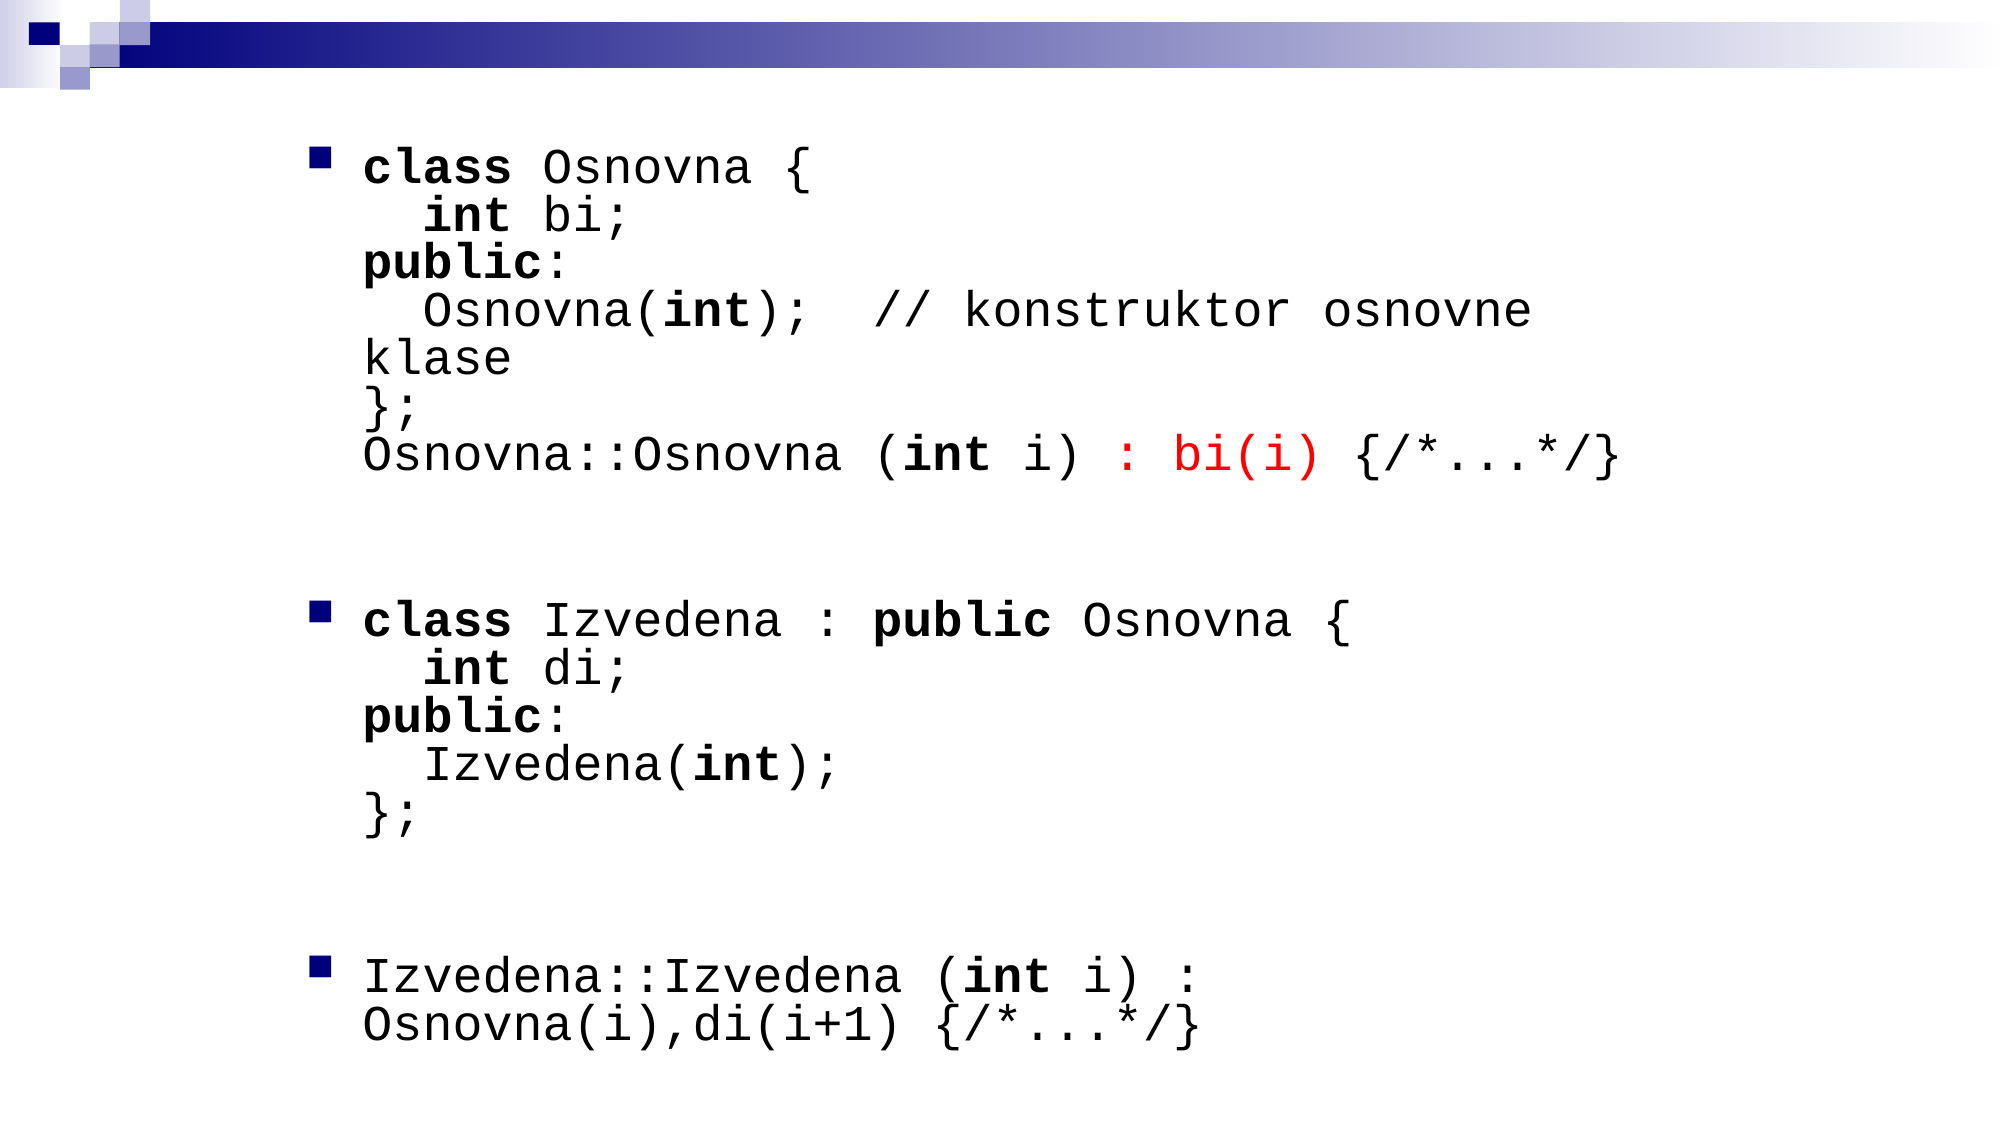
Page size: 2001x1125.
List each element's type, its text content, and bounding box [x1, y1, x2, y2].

list class Osnovna { int bi; public: Osnovna(int); // konstruktor osnovne klase }; Osnovna::Osnovna (int i) : bi(i) {/*...*/} class Izvedena : public Osnovna { int di; public: Izvedena(int); }; Izvedena::Izvedena (int i) : Osnovna(i),di(i+1) {/*...*/} [291, 137, 1697, 868]
